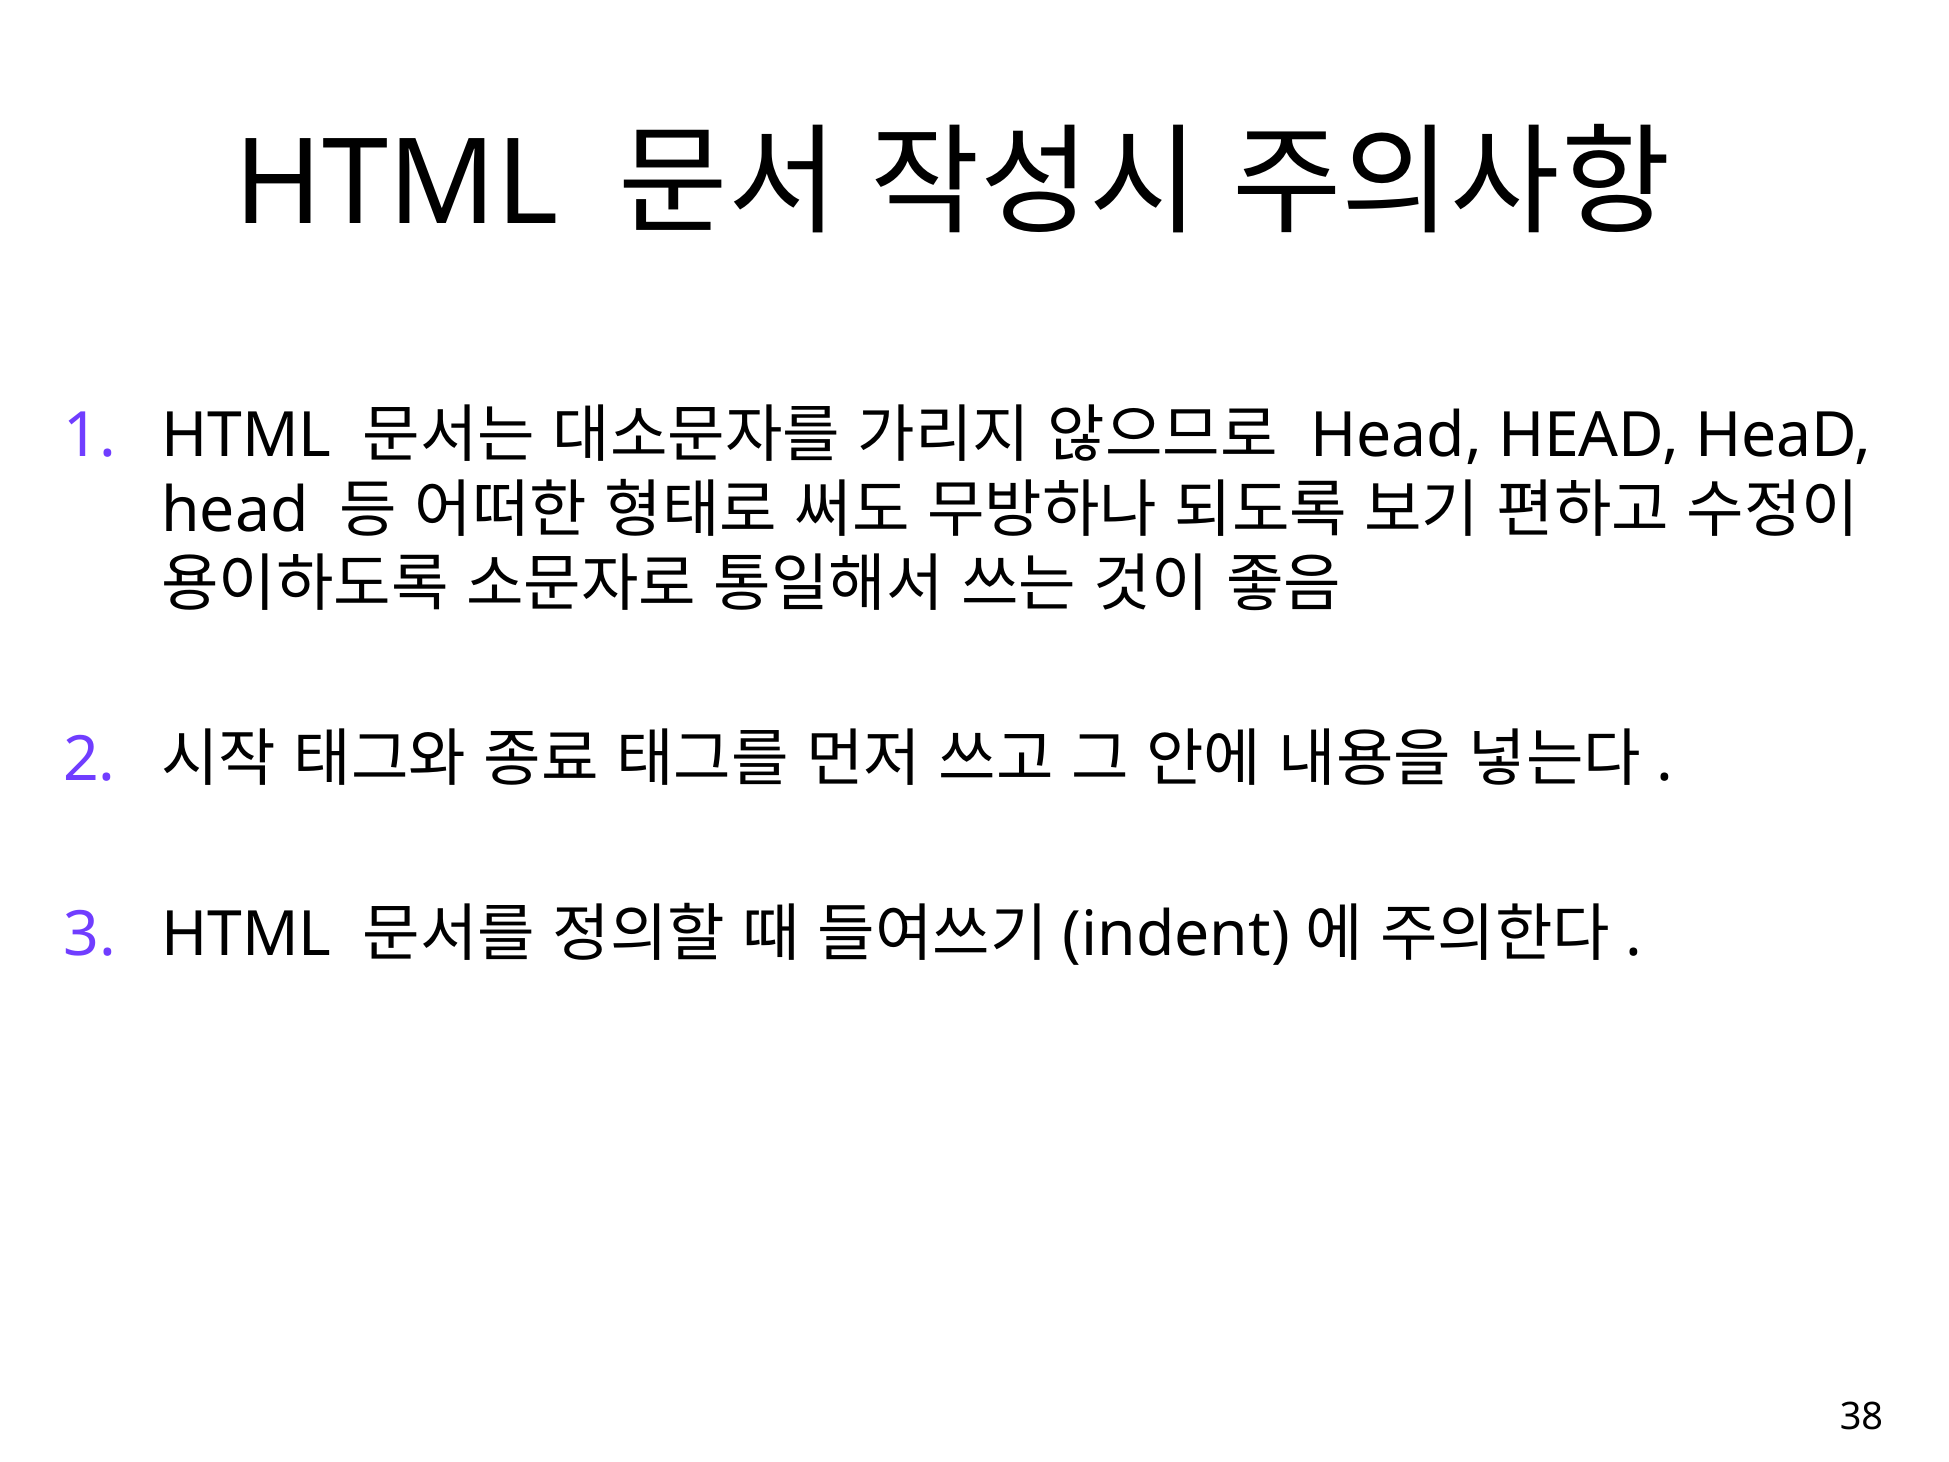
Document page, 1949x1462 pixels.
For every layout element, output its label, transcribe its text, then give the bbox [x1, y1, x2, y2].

title HTML 문서 작성시 주의사항 [156, 92, 1749, 255]
list HTML 문서는 대소문자를 가리지 않으므로 Head, HEAD, HeaD, head 등 어떠한 형태로 써도 무방하나 되도록 보기 편하고 수정이 용이하도록 소문자로 통일해서 쓰는 것이 좋음 시작 태그와 종료 태그를 먼저 쓰고 그 안에 내용을 넣는다. HTML 문서를 정의할 때 들여쓰기(indent)에 주의한다. [48, 386, 1897, 1343]
slide_number 39 [1496, 1372, 1899, 1462]
